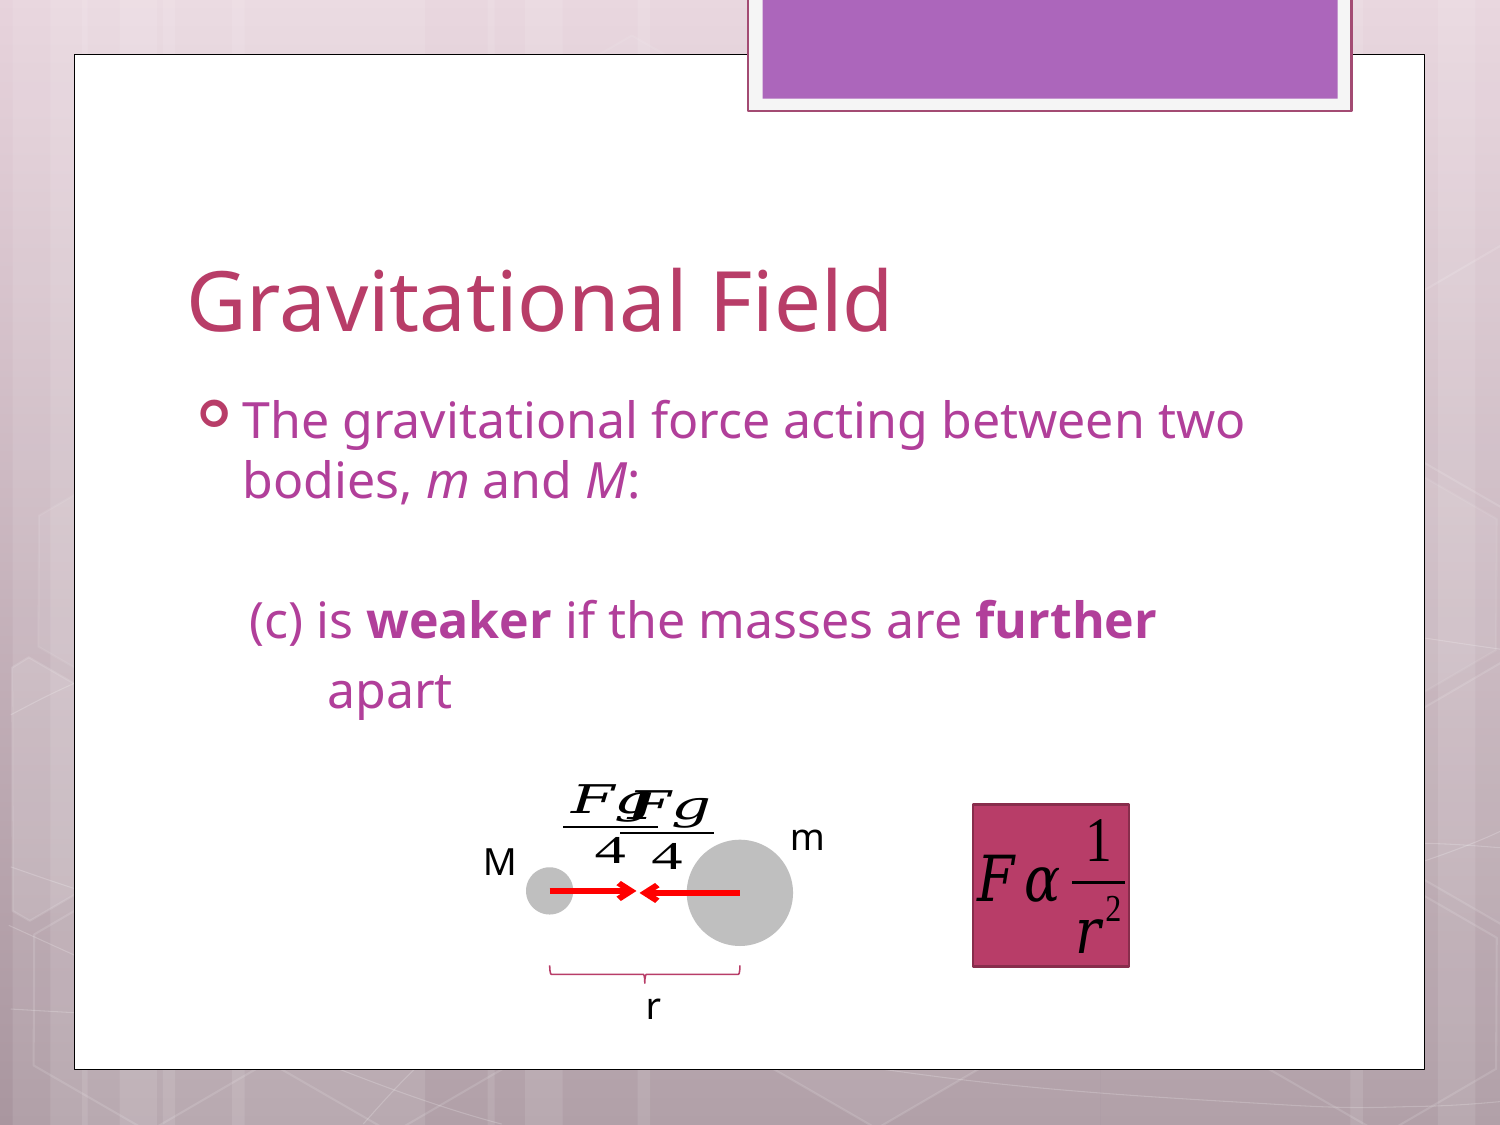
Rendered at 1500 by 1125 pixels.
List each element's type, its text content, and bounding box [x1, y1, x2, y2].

text_box r [630, 974, 702, 1034]
list The gravitational force acting between two bodies, m and M: (c) is weaker if the masses are further apart [171, 381, 1283, 957]
title Gravitational Field [171, 168, 1324, 357]
text_box [524, 865, 575, 916]
text_box M [468, 830, 539, 891]
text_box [615, 784, 847, 947]
text_box [548, 965, 741, 976]
